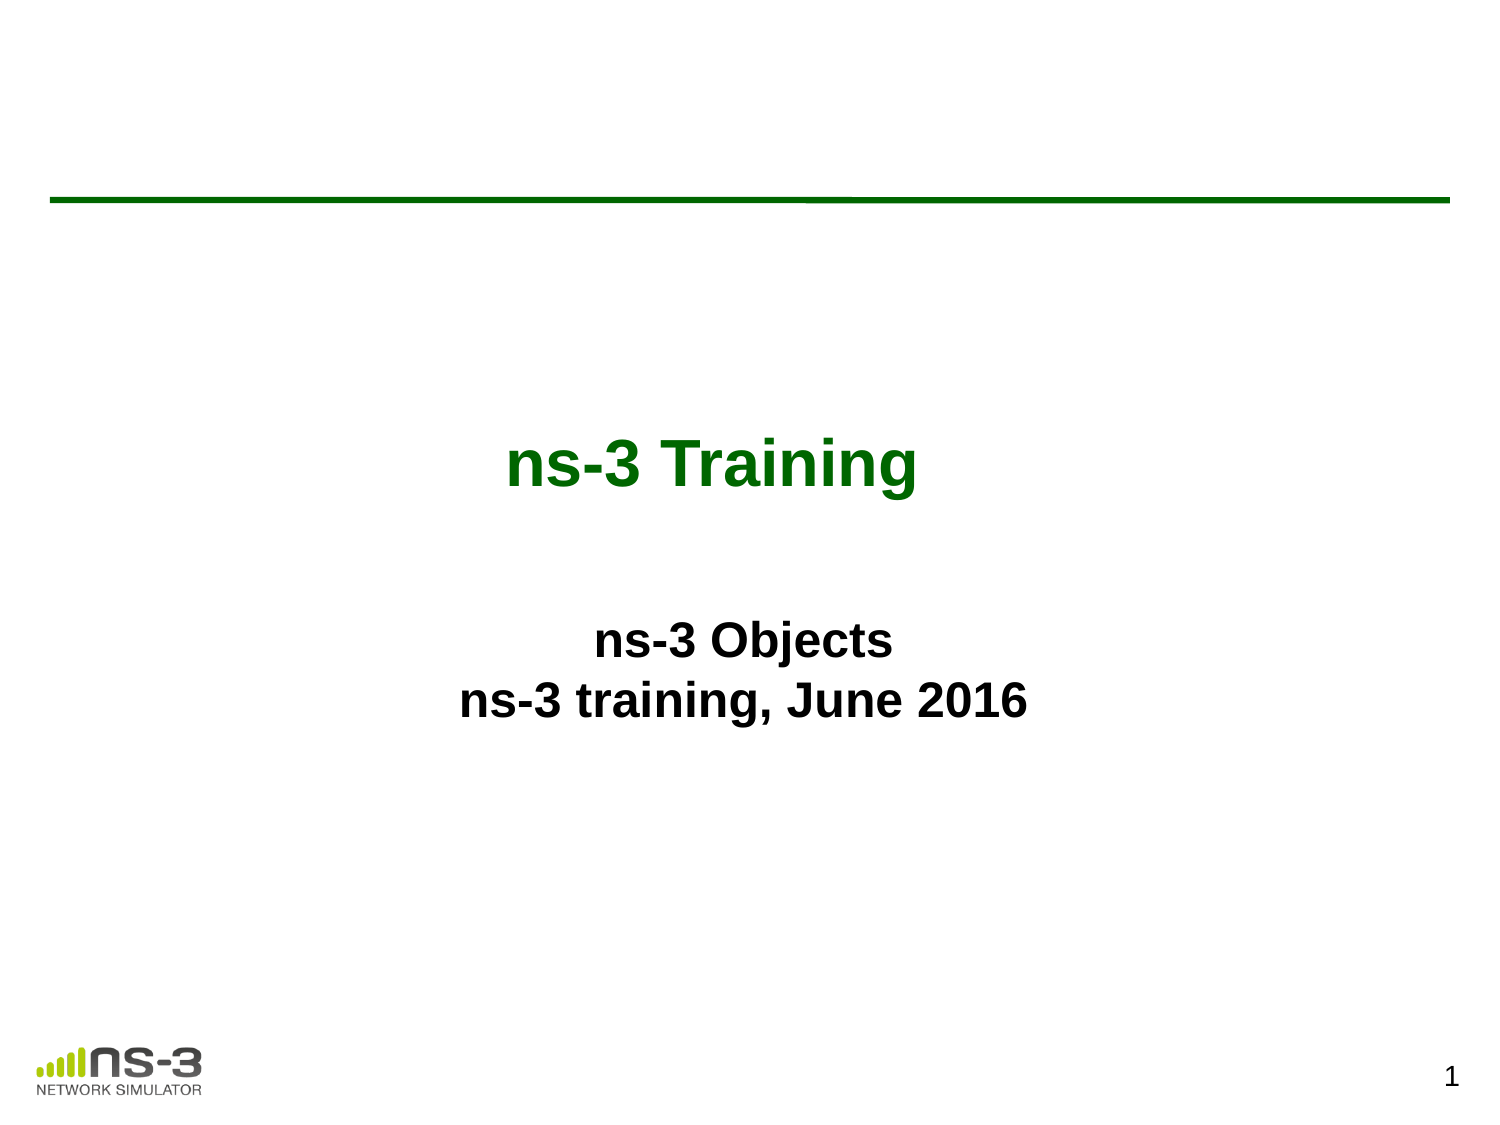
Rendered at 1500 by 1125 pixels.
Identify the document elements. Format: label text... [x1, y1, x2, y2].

subtitle ns-3 Training [87, 412, 1338, 688]
picture [24, 1017, 213, 1125]
slide_number 1 [1129, 1049, 1476, 1125]
footer ns-3 Objects ns-3 training, June 2016 [149, 688, 1338, 888]
